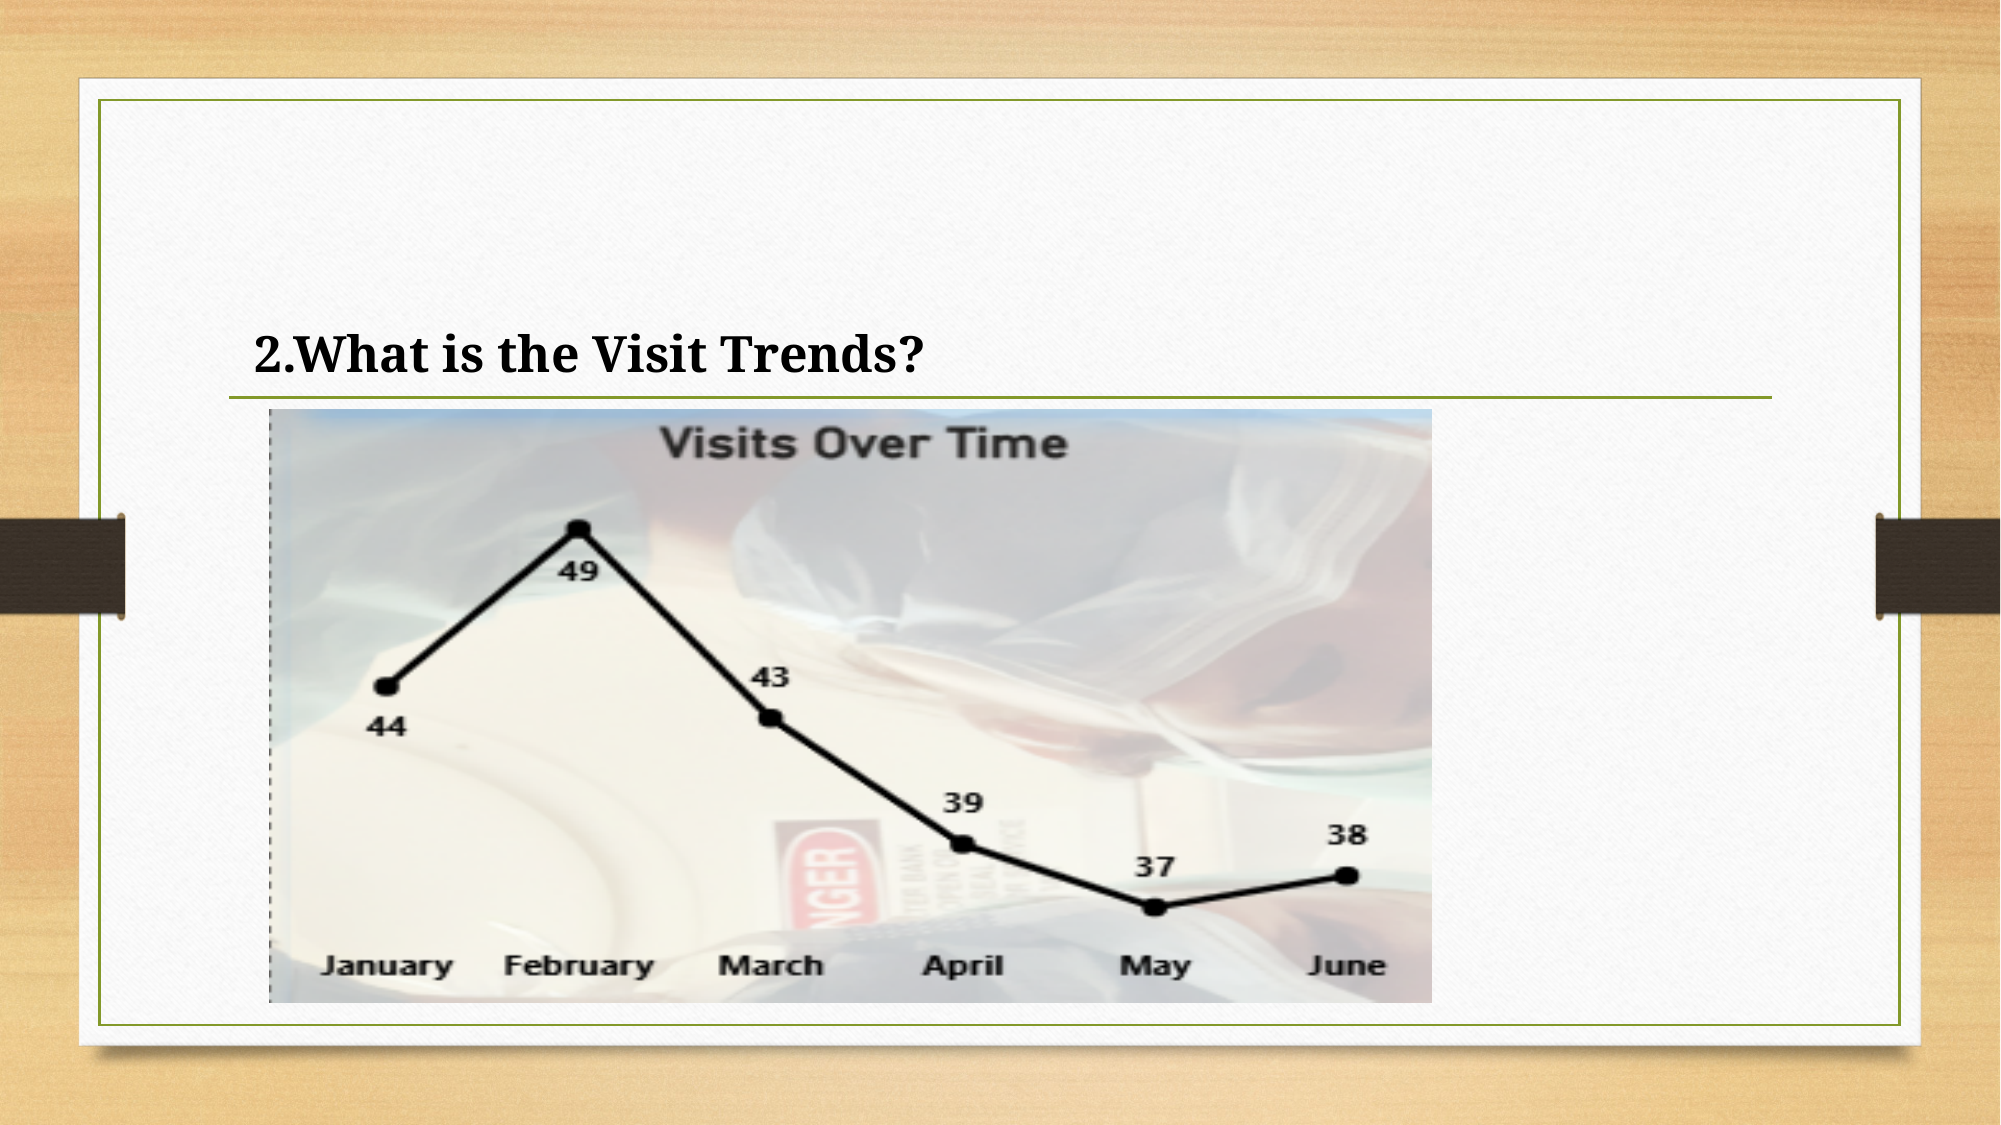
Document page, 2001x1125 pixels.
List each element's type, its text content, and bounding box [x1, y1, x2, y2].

text_box 2.What is the Visit Trends? [240, 314, 1014, 390]
picture [0, 0, 2001, 1125]
